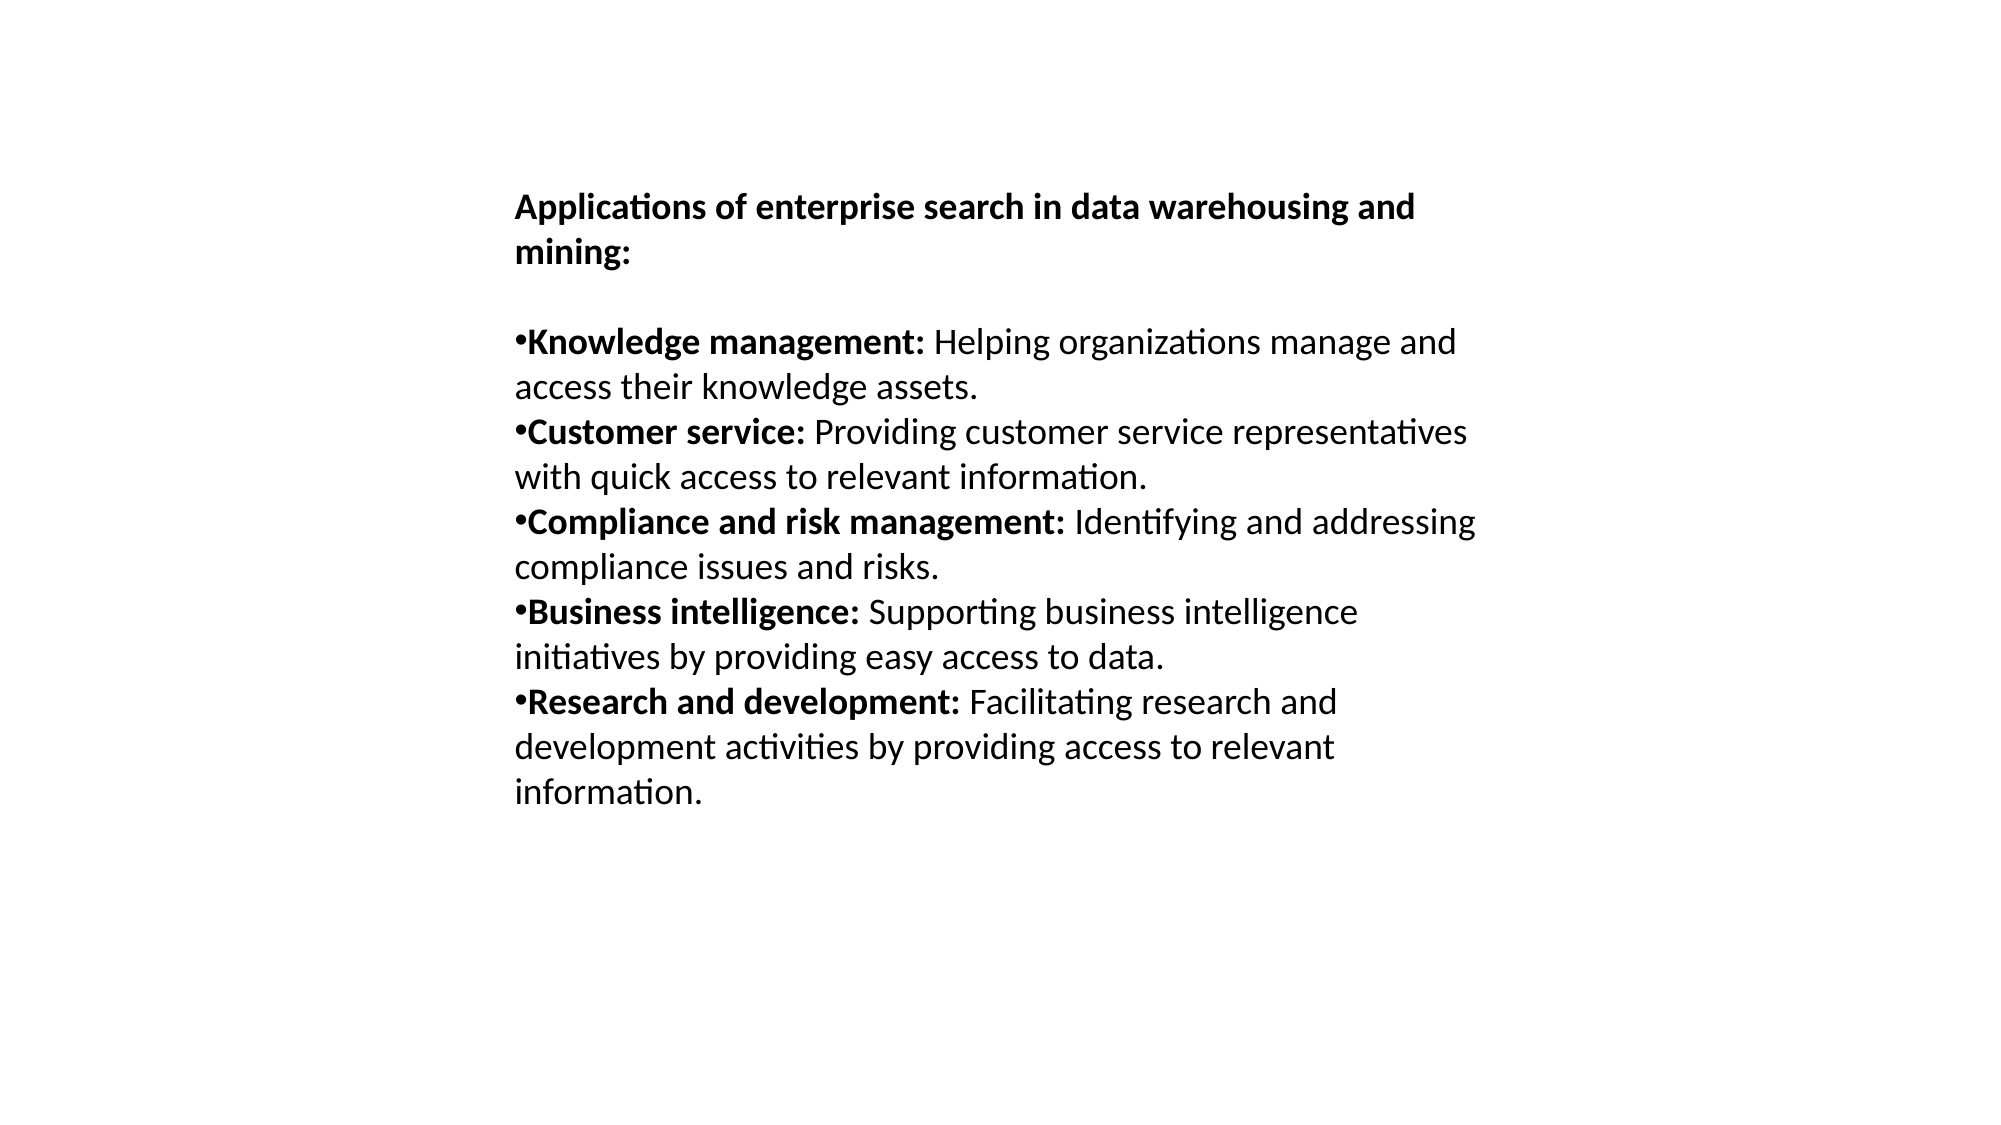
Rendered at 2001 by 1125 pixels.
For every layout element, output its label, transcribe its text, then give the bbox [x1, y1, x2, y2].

text_box Applications of enterprise search in data warehousing and mining: Knowledge management: Helping organizations manage and access their knowledge assets. Customer service: Providing customer service representatives with quick access to relevant information. Compliance and risk management: Identifying and addressing compliance issues and risks. Business intelligence: Supporting business intelligence initiatives by providing easy access to data. Research and development: Facilitating research and development activities by providing access to relevant information. [499, 174, 1501, 820]
